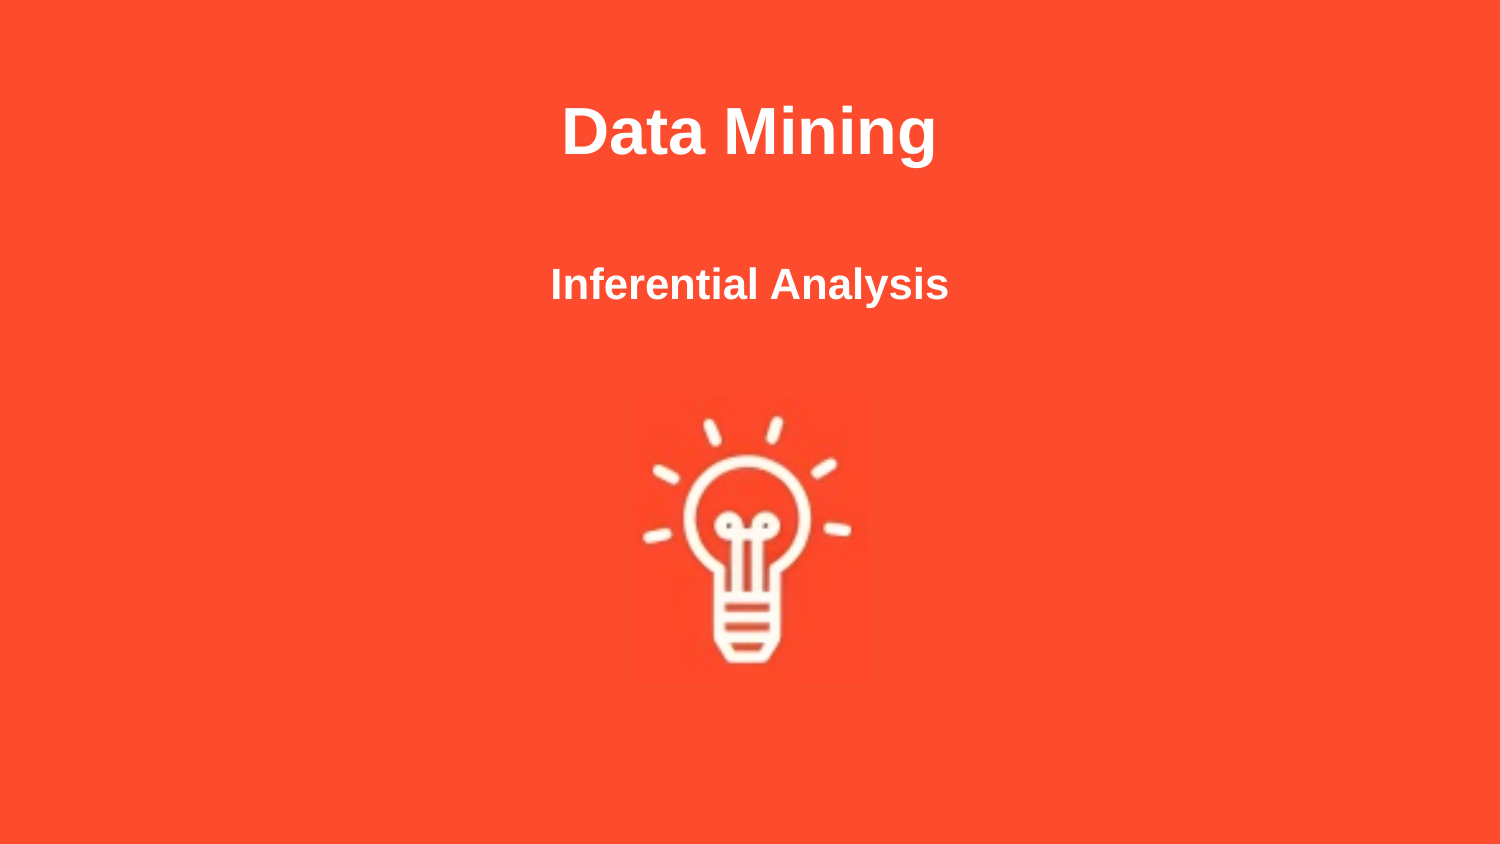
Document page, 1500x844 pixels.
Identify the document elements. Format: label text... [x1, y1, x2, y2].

picture [630, 394, 870, 685]
text_box Data Mining [51, 72, 1449, 176]
text_box Inferential Analysis [431, 241, 1069, 400]
